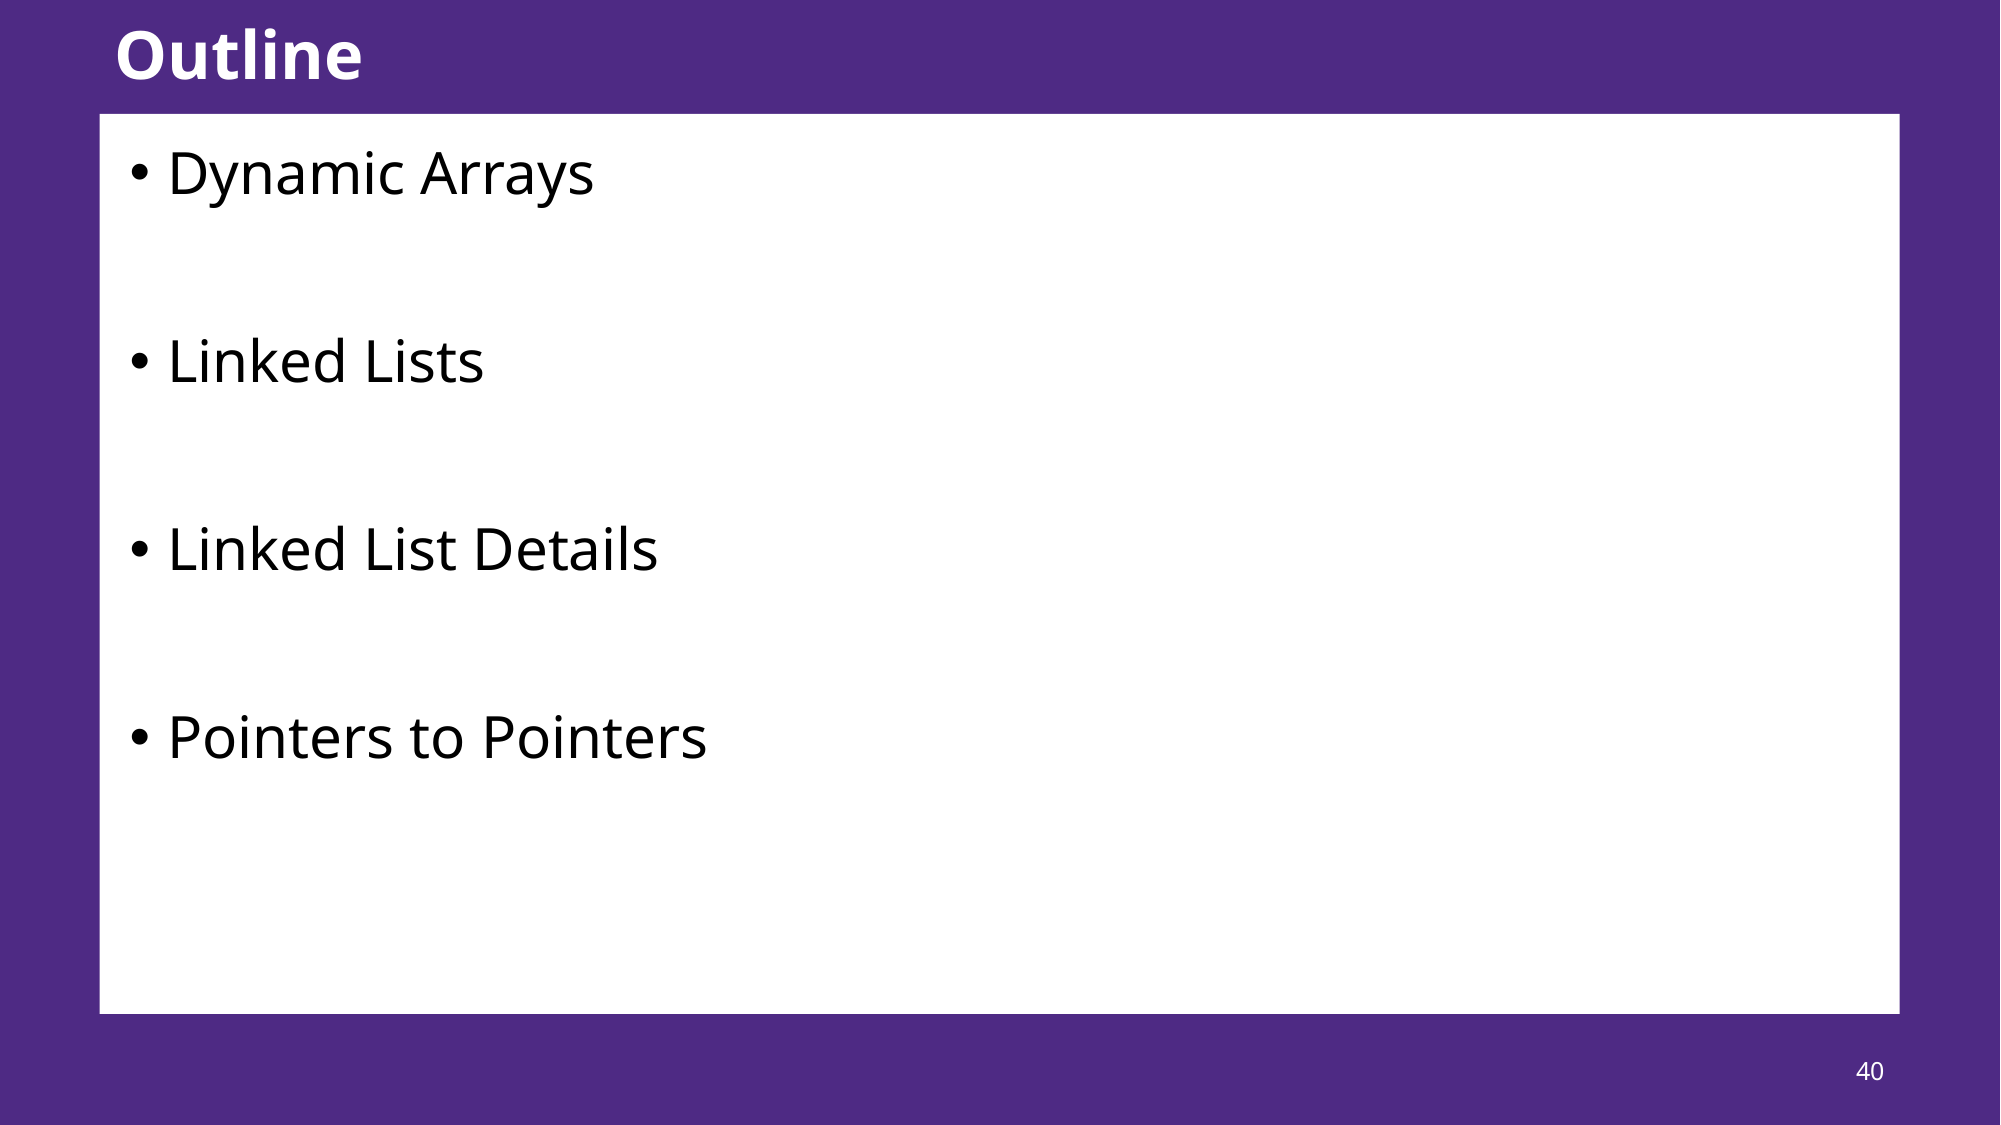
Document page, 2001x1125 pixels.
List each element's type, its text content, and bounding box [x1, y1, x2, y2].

slide_number 40 [1749, 1042, 1900, 1103]
title Outline [99, 1, 1900, 114]
list Dynamic Arrays Linked Lists Linked List Details Pointers to Pointers [99, 114, 1900, 1014]
